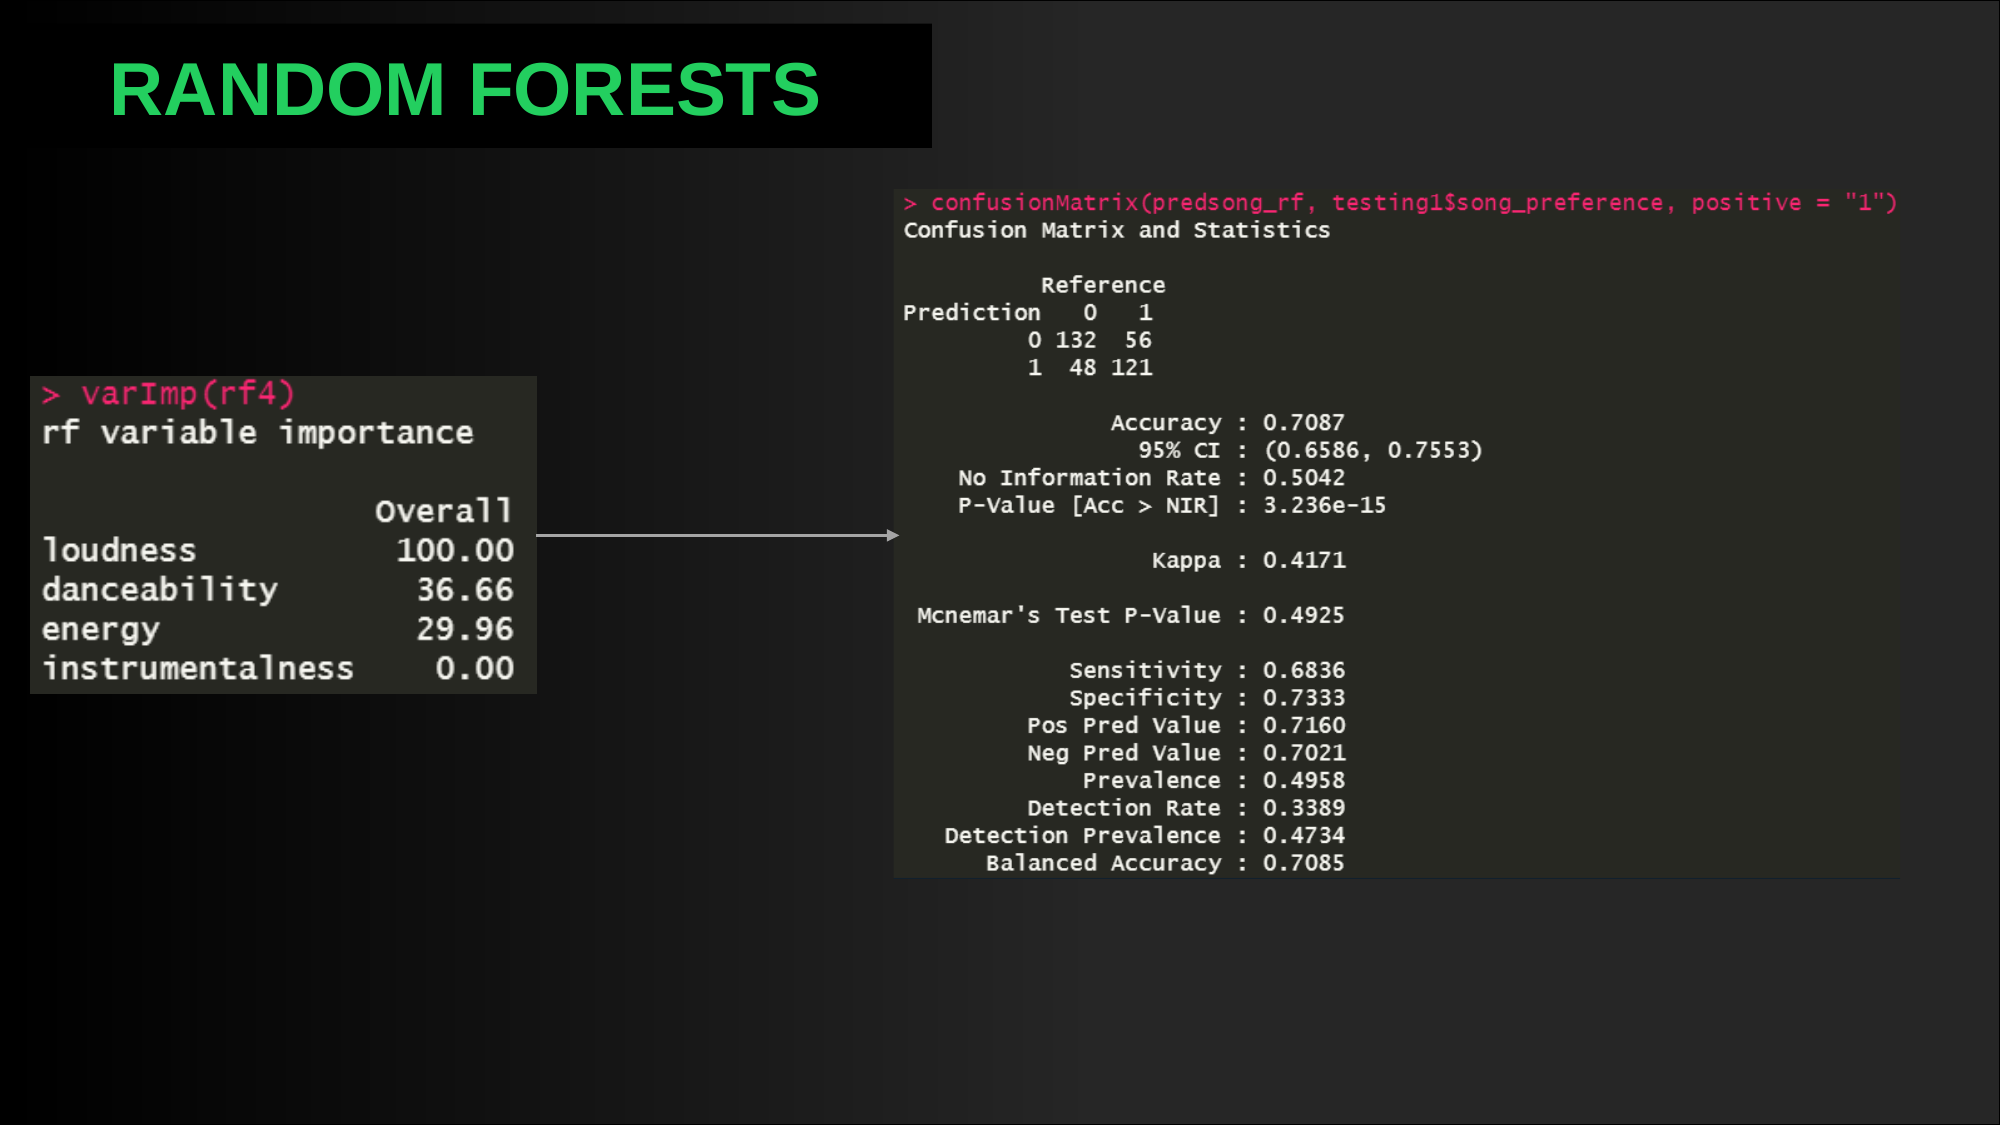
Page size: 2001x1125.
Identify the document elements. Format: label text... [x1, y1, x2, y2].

text_box [0, 0, 2000, 1125]
text_box RANDOM FORESTS [0, 23, 933, 149]
picture [893, 189, 1901, 879]
picture [30, 376, 537, 694]
